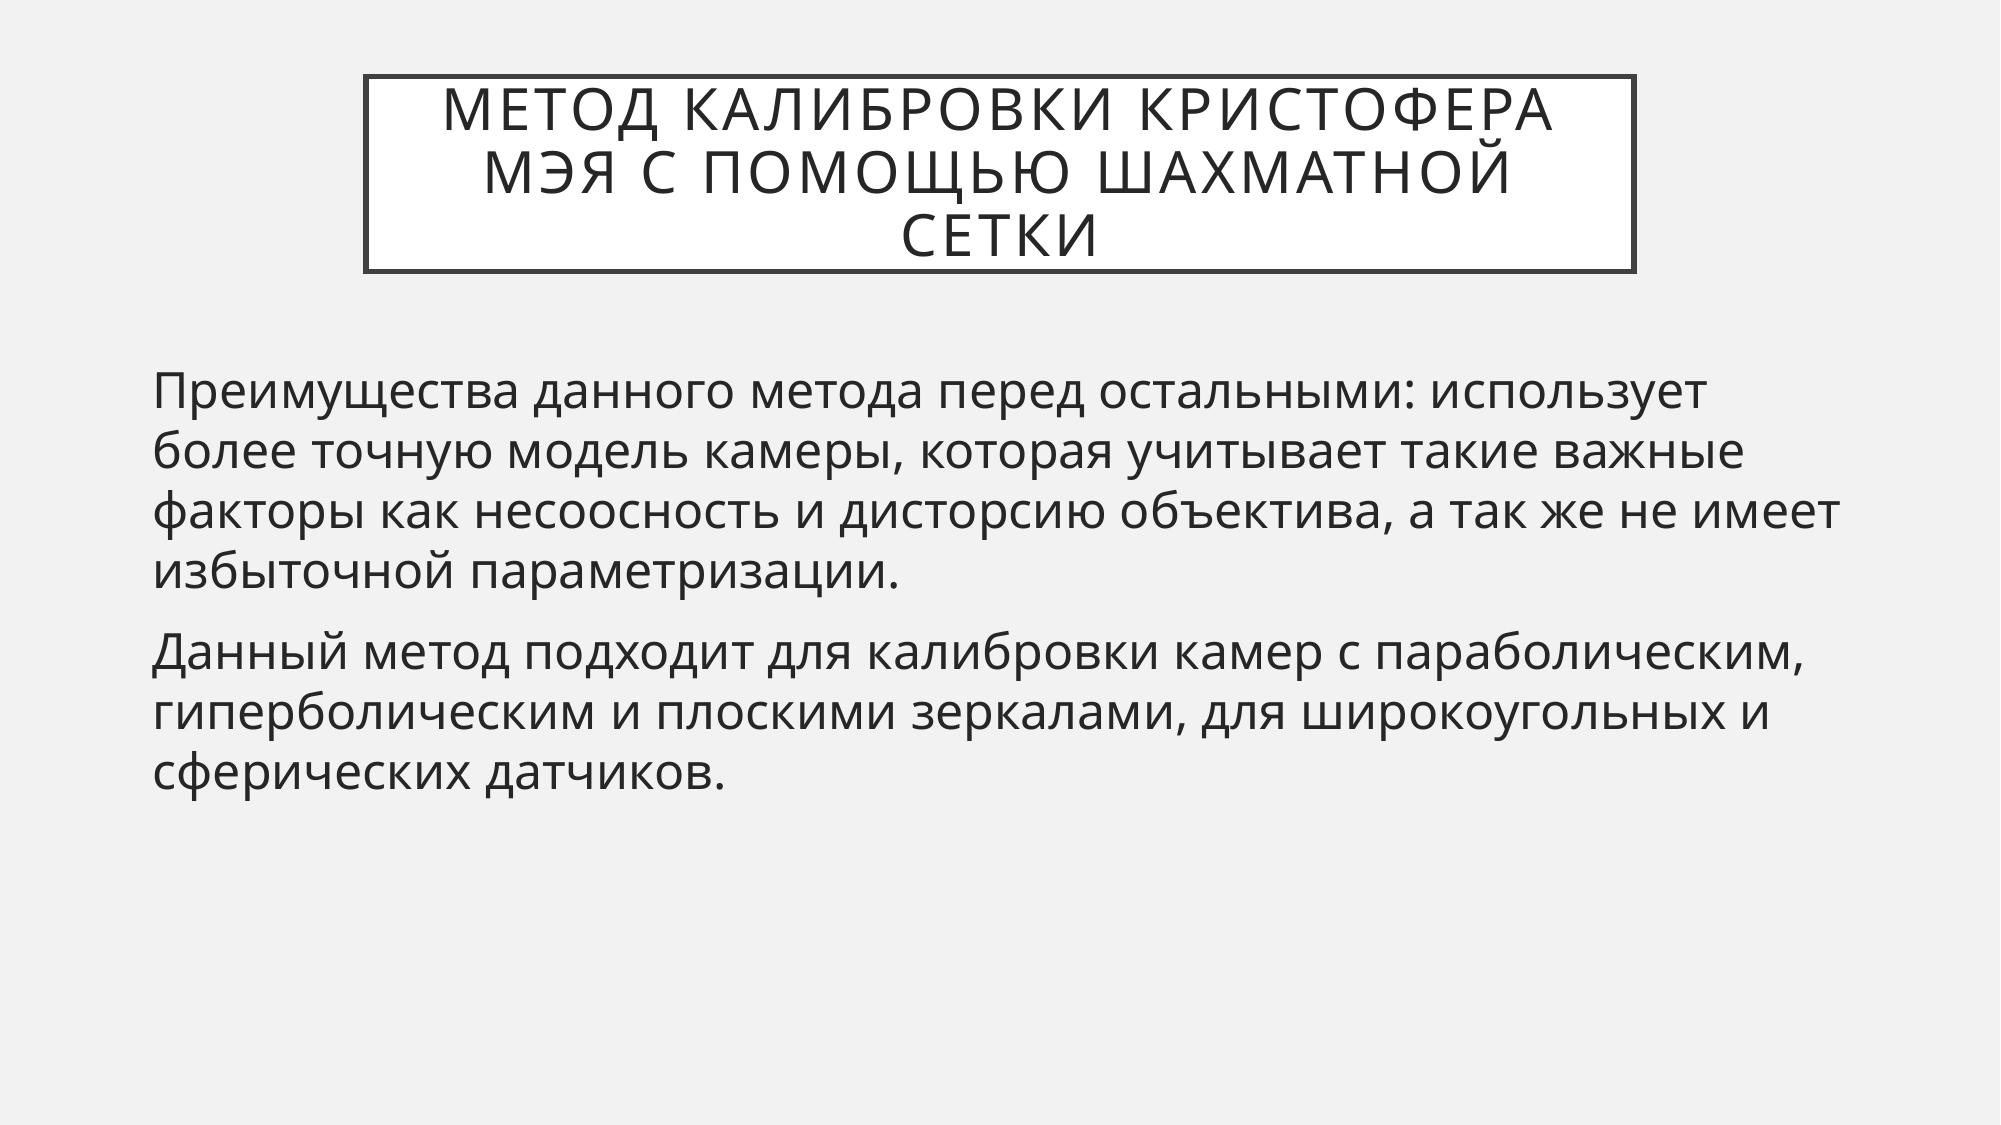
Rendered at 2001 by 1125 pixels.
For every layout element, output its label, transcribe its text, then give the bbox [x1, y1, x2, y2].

list Преимущества данного метода перед остальными: использует более точную модель камеры, которая учитывает такие важные факторы как несоосность и дисторсию объектива, а так же не имеет избыточной параметризации. Данный метод подходит для калибровки камер с параболическим, гиперболическим и плоскими зеркалами, для широкоугольных и сферических датчиков. [137, 351, 1863, 1066]
title Метод калибровки Кристофера Мэя с помощью шахматной сетки [363, 74, 1637, 274]
